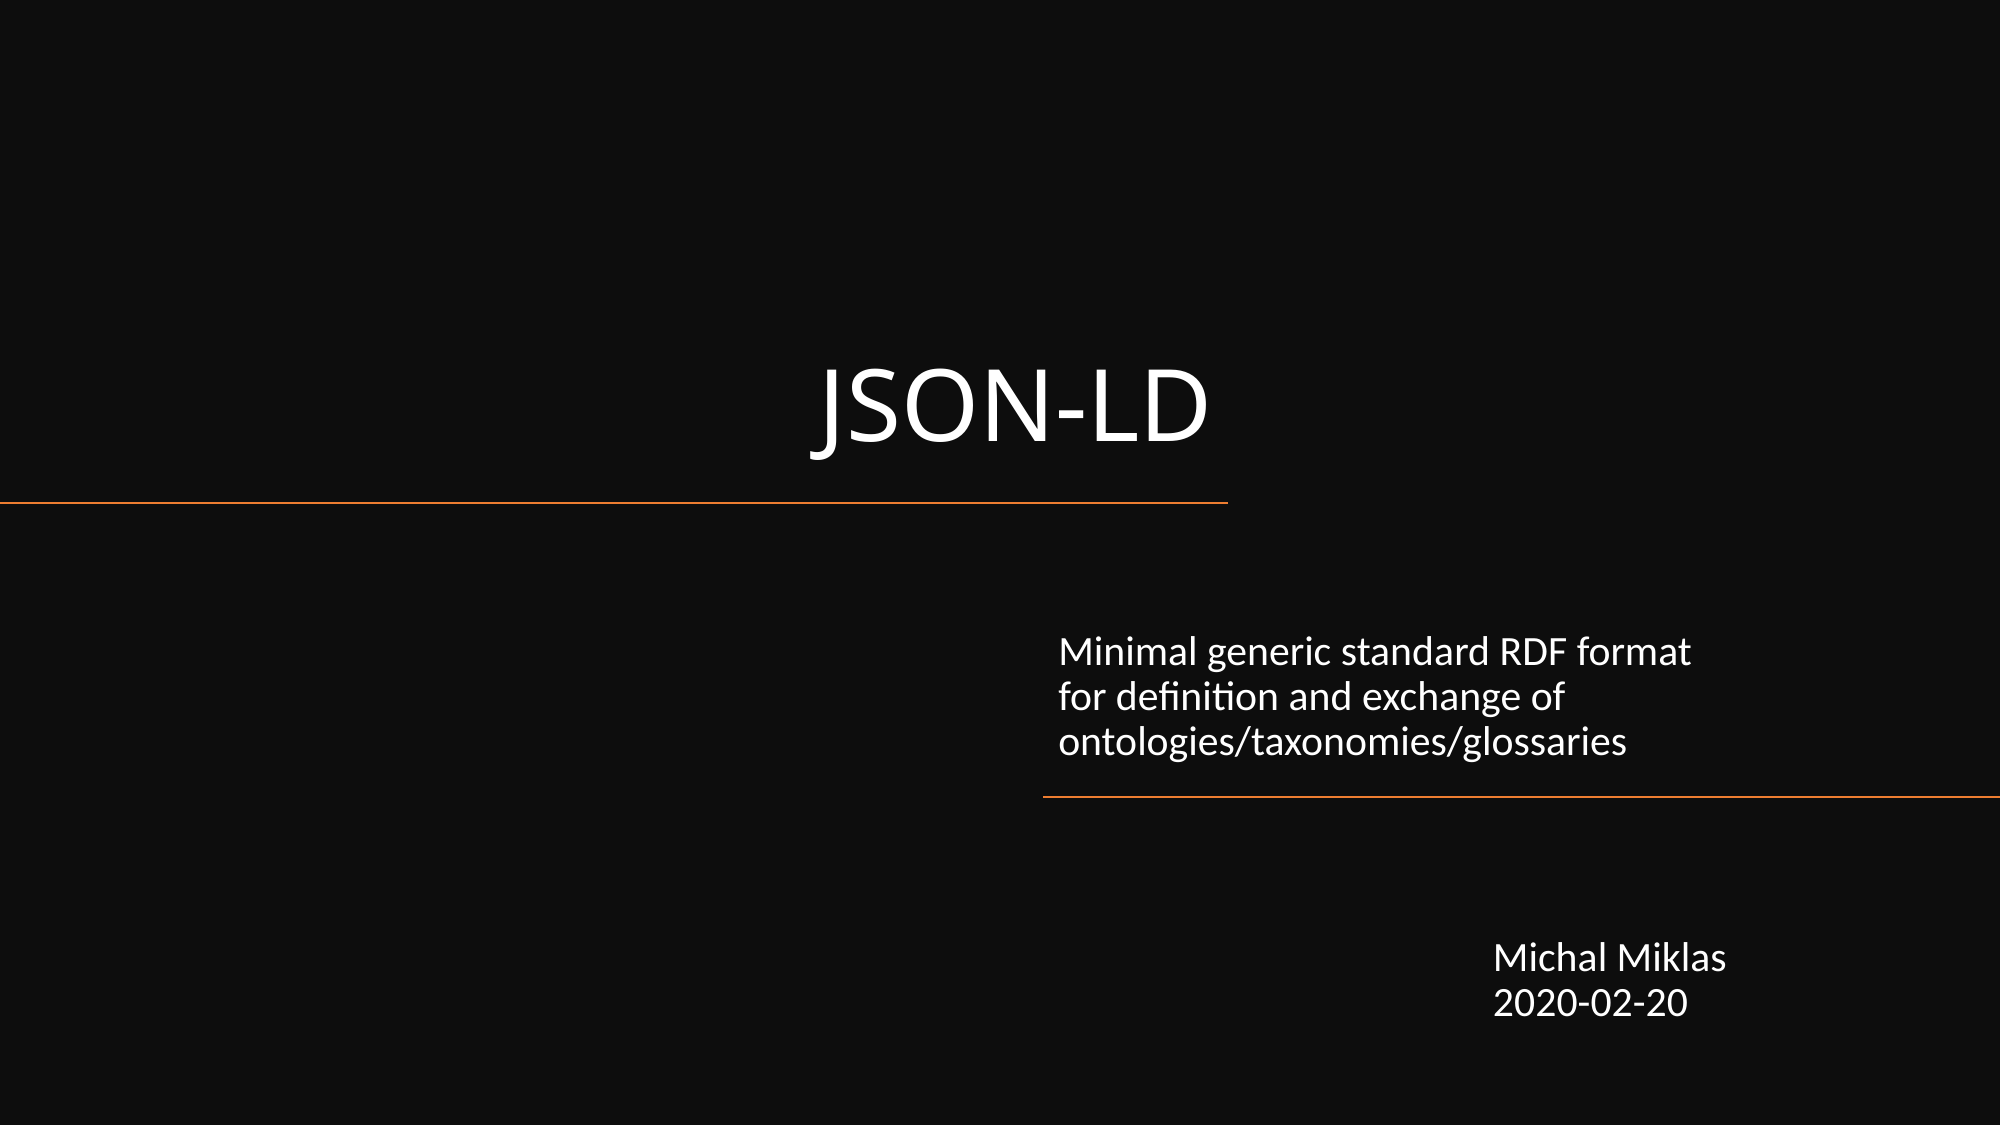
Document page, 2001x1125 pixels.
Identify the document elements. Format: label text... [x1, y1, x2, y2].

title JSON-LD [218, 117, 1228, 471]
text_box Michal Miklas 2020-02-20 [1477, 850, 1771, 1034]
subtitle Minimal generic standard RDF format for definition and exchange of ontologies/taxonomies/glossaries [1043, 535, 1716, 772]
text_box [0, 0, 2000, 1125]
